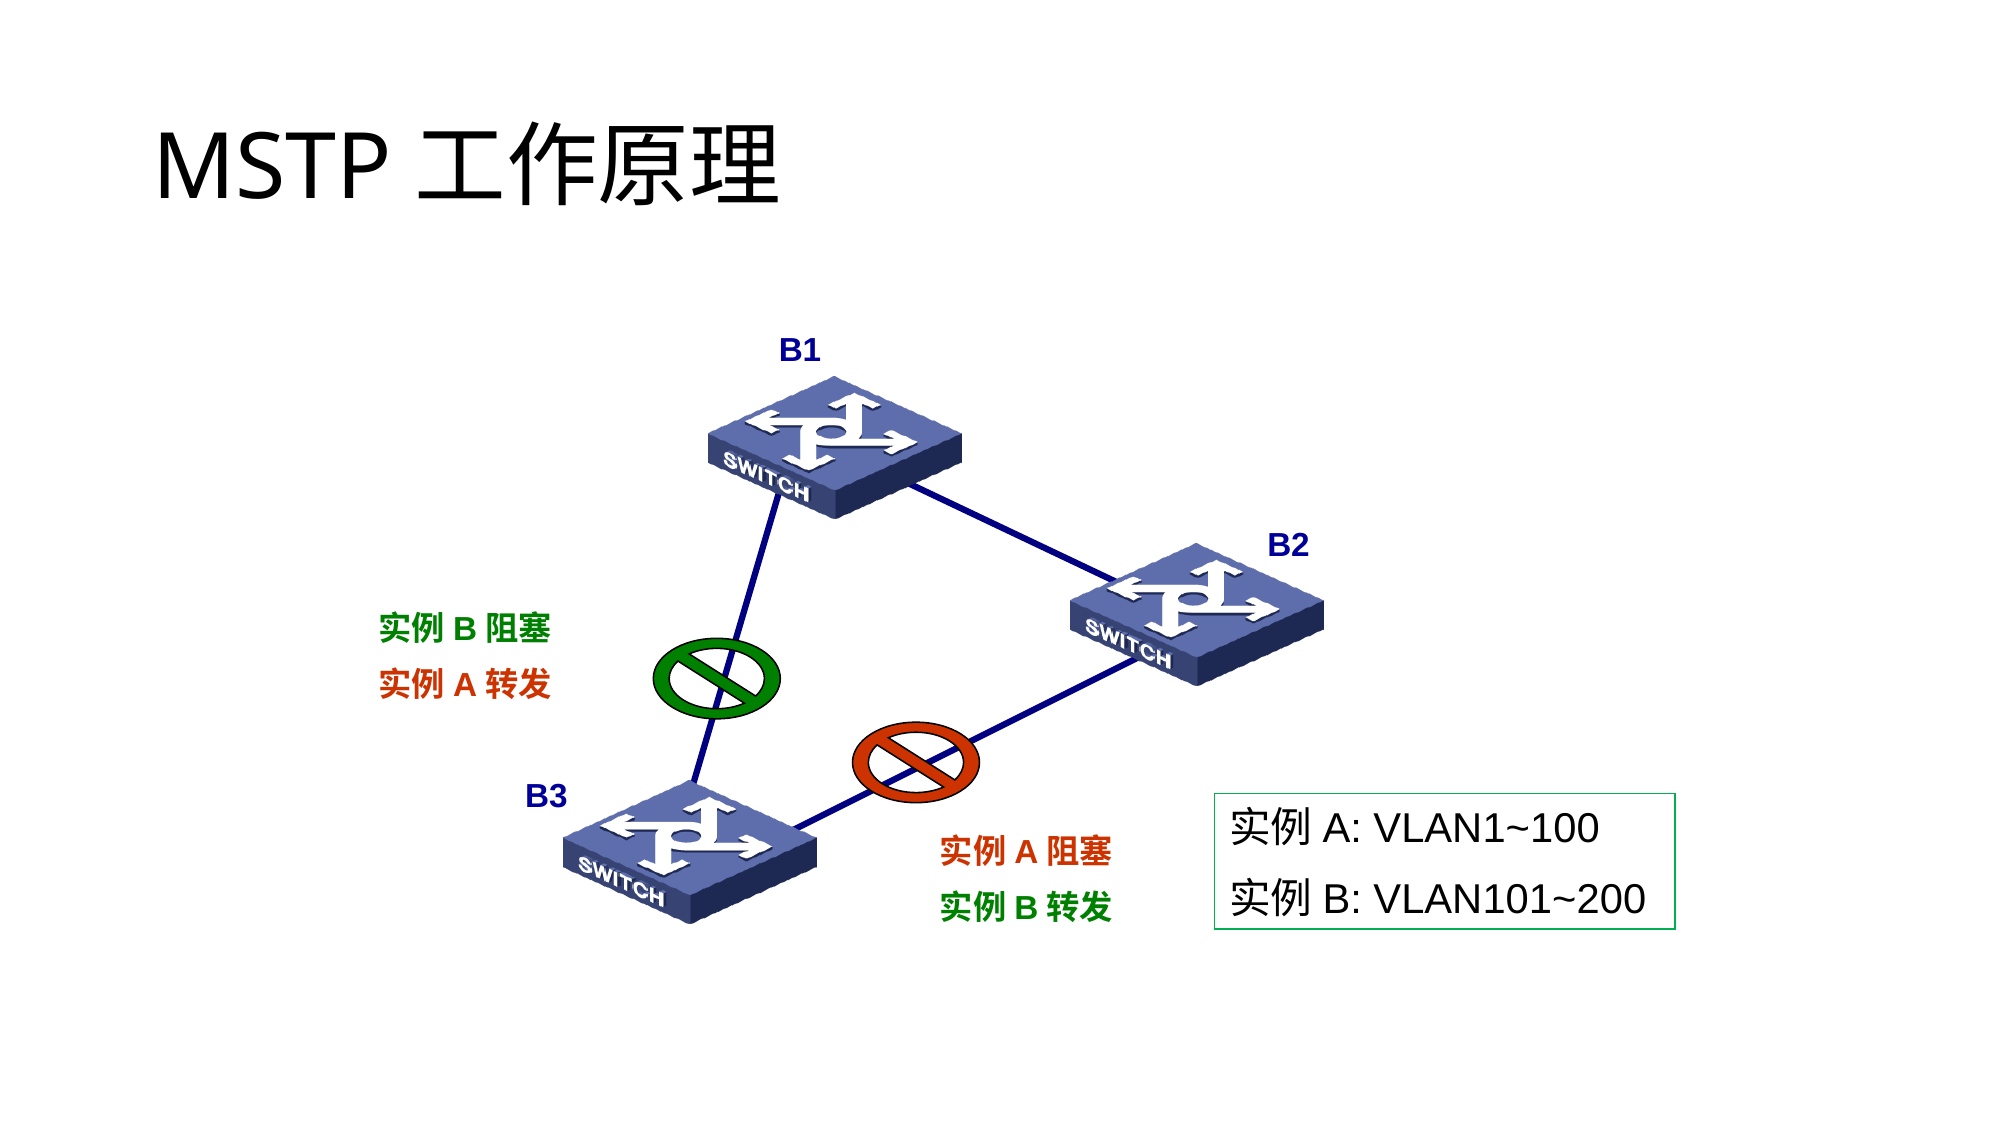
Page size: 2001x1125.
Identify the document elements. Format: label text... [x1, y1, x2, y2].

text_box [363, 320, 1345, 959]
text_box 实例A: VLAN1~100 实例B: VLAN101~200 [1345, 793, 1676, 929]
title MSTP工作原理 [137, 59, 1863, 278]
